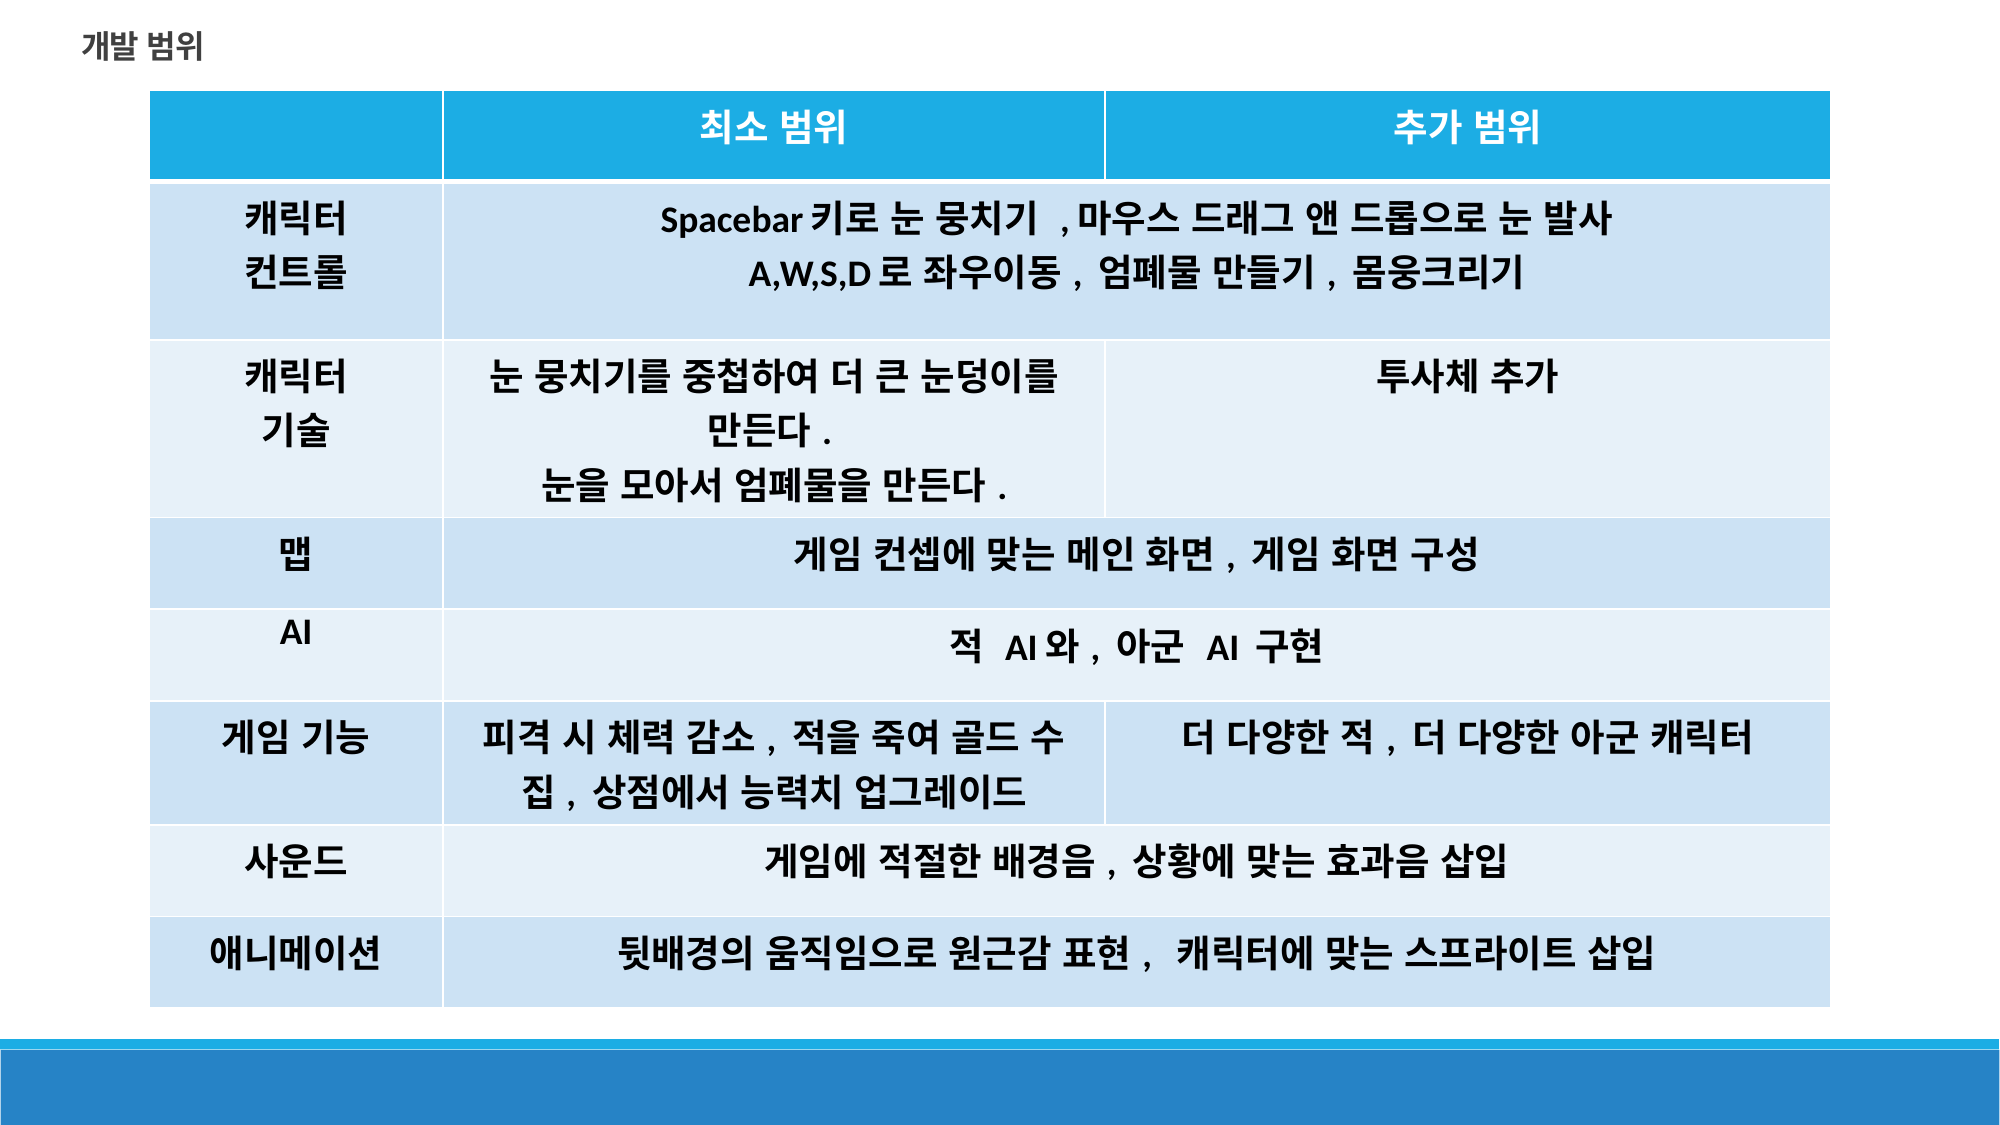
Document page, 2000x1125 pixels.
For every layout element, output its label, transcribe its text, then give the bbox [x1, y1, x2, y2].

table_cell AI [150, 610, 442, 700]
table_cell 캐릭터 기술 [150, 341, 442, 517]
table_cell 게임 컨셉에 맞는 메인 화면, 게임 화면 구성 [444, 518, 1830, 608]
table_cell 피격 시 체력 감소, 적을 죽여 골드 수집, 상점에서 능력치 업그레이드 [444, 702, 1104, 824]
table_cell 캐릭터 컨트롤 [150, 184, 442, 339]
table_cell 투사체 추가 [1106, 341, 1830, 517]
table_cell 맵 [150, 518, 442, 608]
table_cell 게임에 적절한 배경음, 상황에 맞는 효과음 삽입 [444, 826, 1830, 916]
table_cell Spacebar키로 눈 뭉치기 ,마우스 드래그 앤 드롭으로 눈 발사 A,W,S,D로 좌우이동, 엄폐물 만들기, 몸웅크리기 [444, 184, 1830, 339]
table_cell 사운드 [150, 826, 442, 916]
table_cell 더 다양한 적, 더 다양한 아군 캐릭터 [1106, 702, 1830, 824]
table_header 추가 범위 [1106, 91, 1830, 179]
title 개발 범위 [66, 19, 1359, 74]
table_cell 애니메이션 [150, 917, 442, 1007]
table_cell 눈 뭉치기를 중첩하여 더 큰 눈덩이를 만든다. 눈을 모아서 엄폐물을 만든다. [444, 341, 1104, 517]
table_cell 뒷배경의 움직임으로 원근감 표현, 캐릭터에 맞는 스프라이트 삽입 [444, 917, 1830, 1007]
table_header 최소 범위 [444, 91, 1104, 179]
table_cell 게임 기능 [150, 702, 442, 824]
table_cell 적 AI와, 아군 AI 구현 [444, 610, 1830, 700]
table_header [150, 91, 442, 179]
